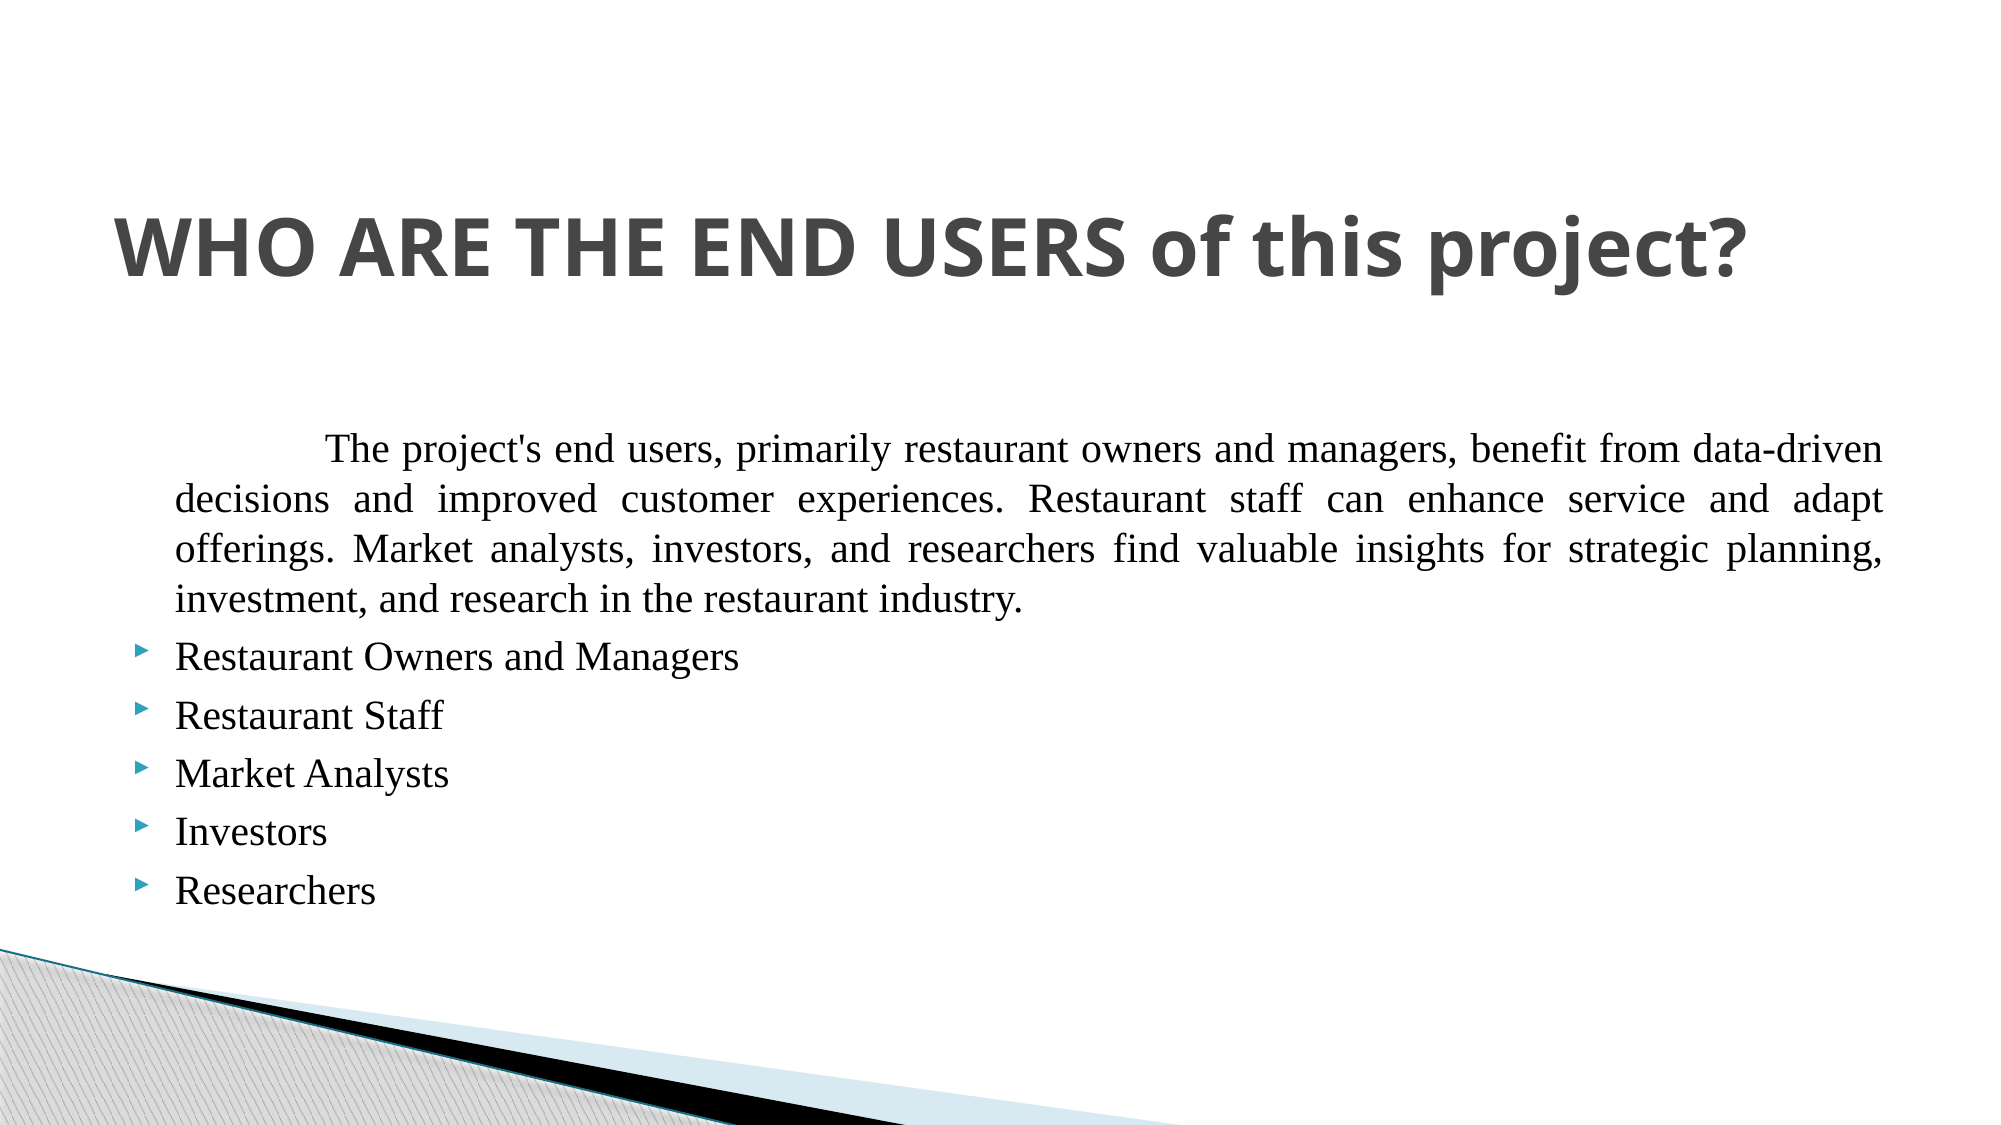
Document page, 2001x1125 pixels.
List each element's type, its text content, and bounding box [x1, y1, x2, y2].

title WHO ARE THE END USERS of this project? [99, 150, 1900, 339]
list The project's end users, primarily restaurant owners and managers, benefit from data-driven decisions and improved customer experiences. Restaurant staff can enhance service and adapt offerings. Market analysts, investors, and researchers find valuable insights for strategic planning, investment, and research in the restaurant industry. Restaurant Owners and Managers Restaurant Staff Market Analysts Investors Researchers [99, 412, 1900, 1125]
